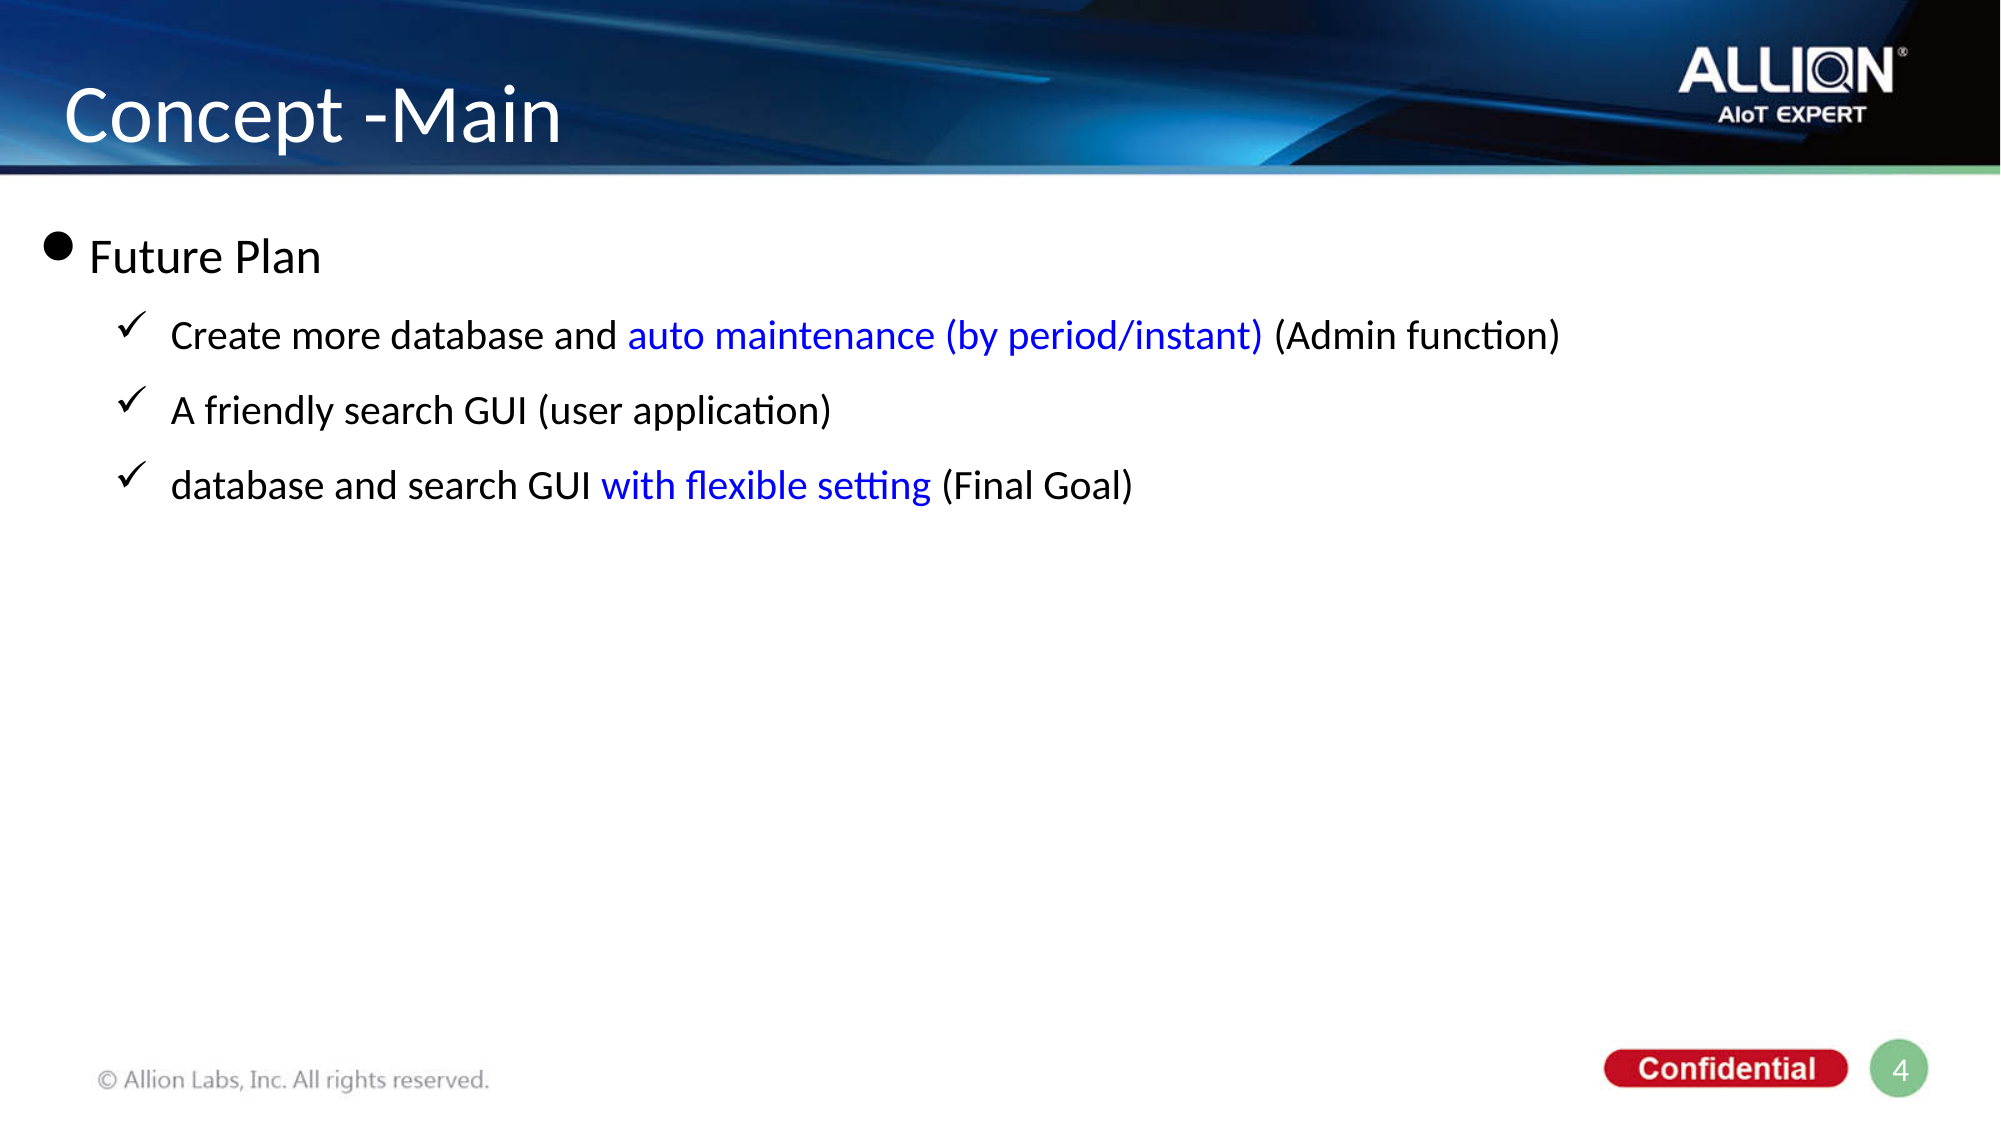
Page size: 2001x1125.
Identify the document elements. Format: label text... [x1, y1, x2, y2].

slide_number 4 [1667, 1037, 2000, 1098]
text_box Concept -Main [50, 51, 810, 167]
picture [0, 0, 2001, 1125]
text_box Future Plan Create more database and auto maintenance (by period/instant) (Admin function) A friendly search GUI (user application) database and search GUI with flexible setting (Final Goal) [24, 185, 1710, 516]
